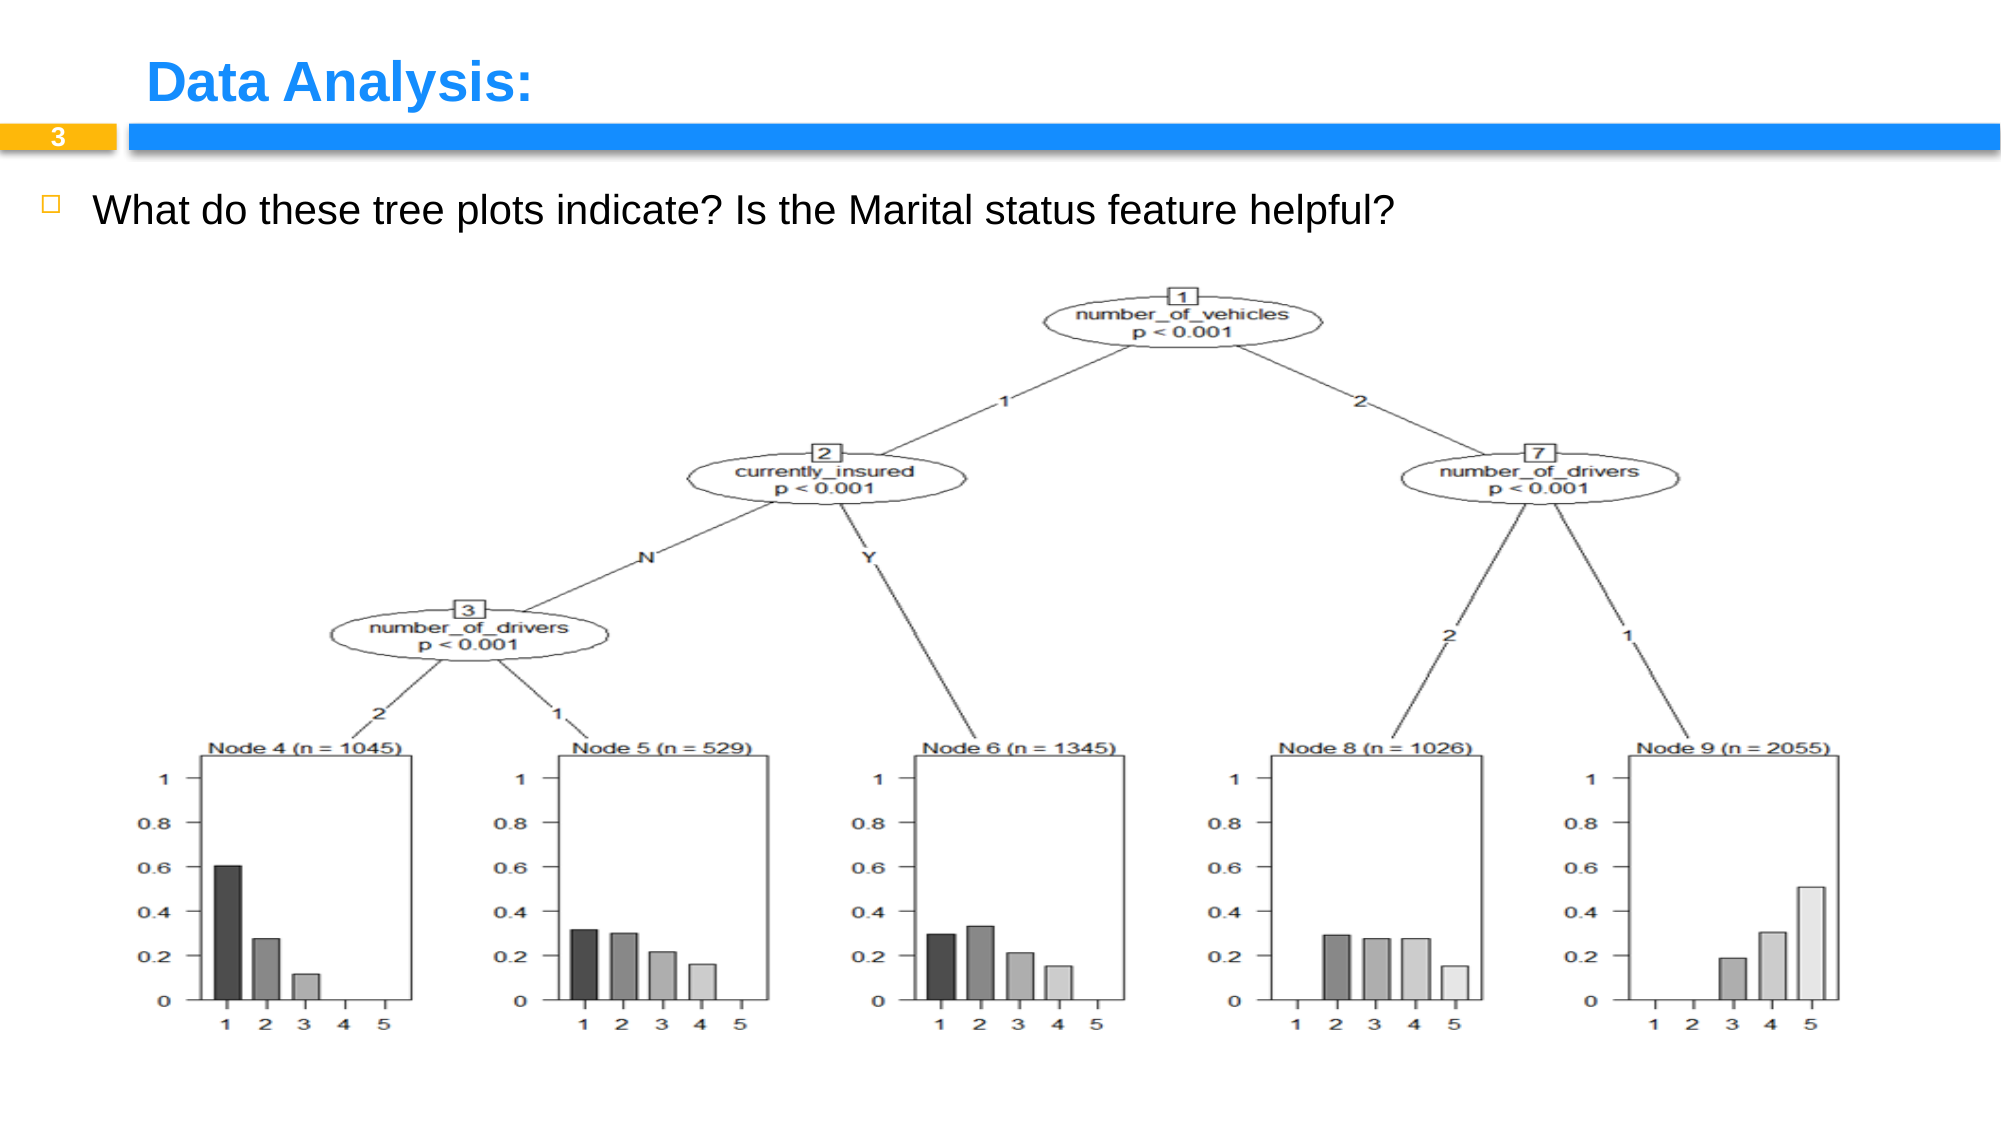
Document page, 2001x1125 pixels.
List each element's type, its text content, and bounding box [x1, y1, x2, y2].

picture [84, 244, 1928, 1043]
title Data Analysis: [131, 37, 1465, 121]
list What do these tree plots indicate? Is the Marital status feature helpful? [24, 174, 1989, 1057]
slide_number 3 [0, 120, 117, 150]
